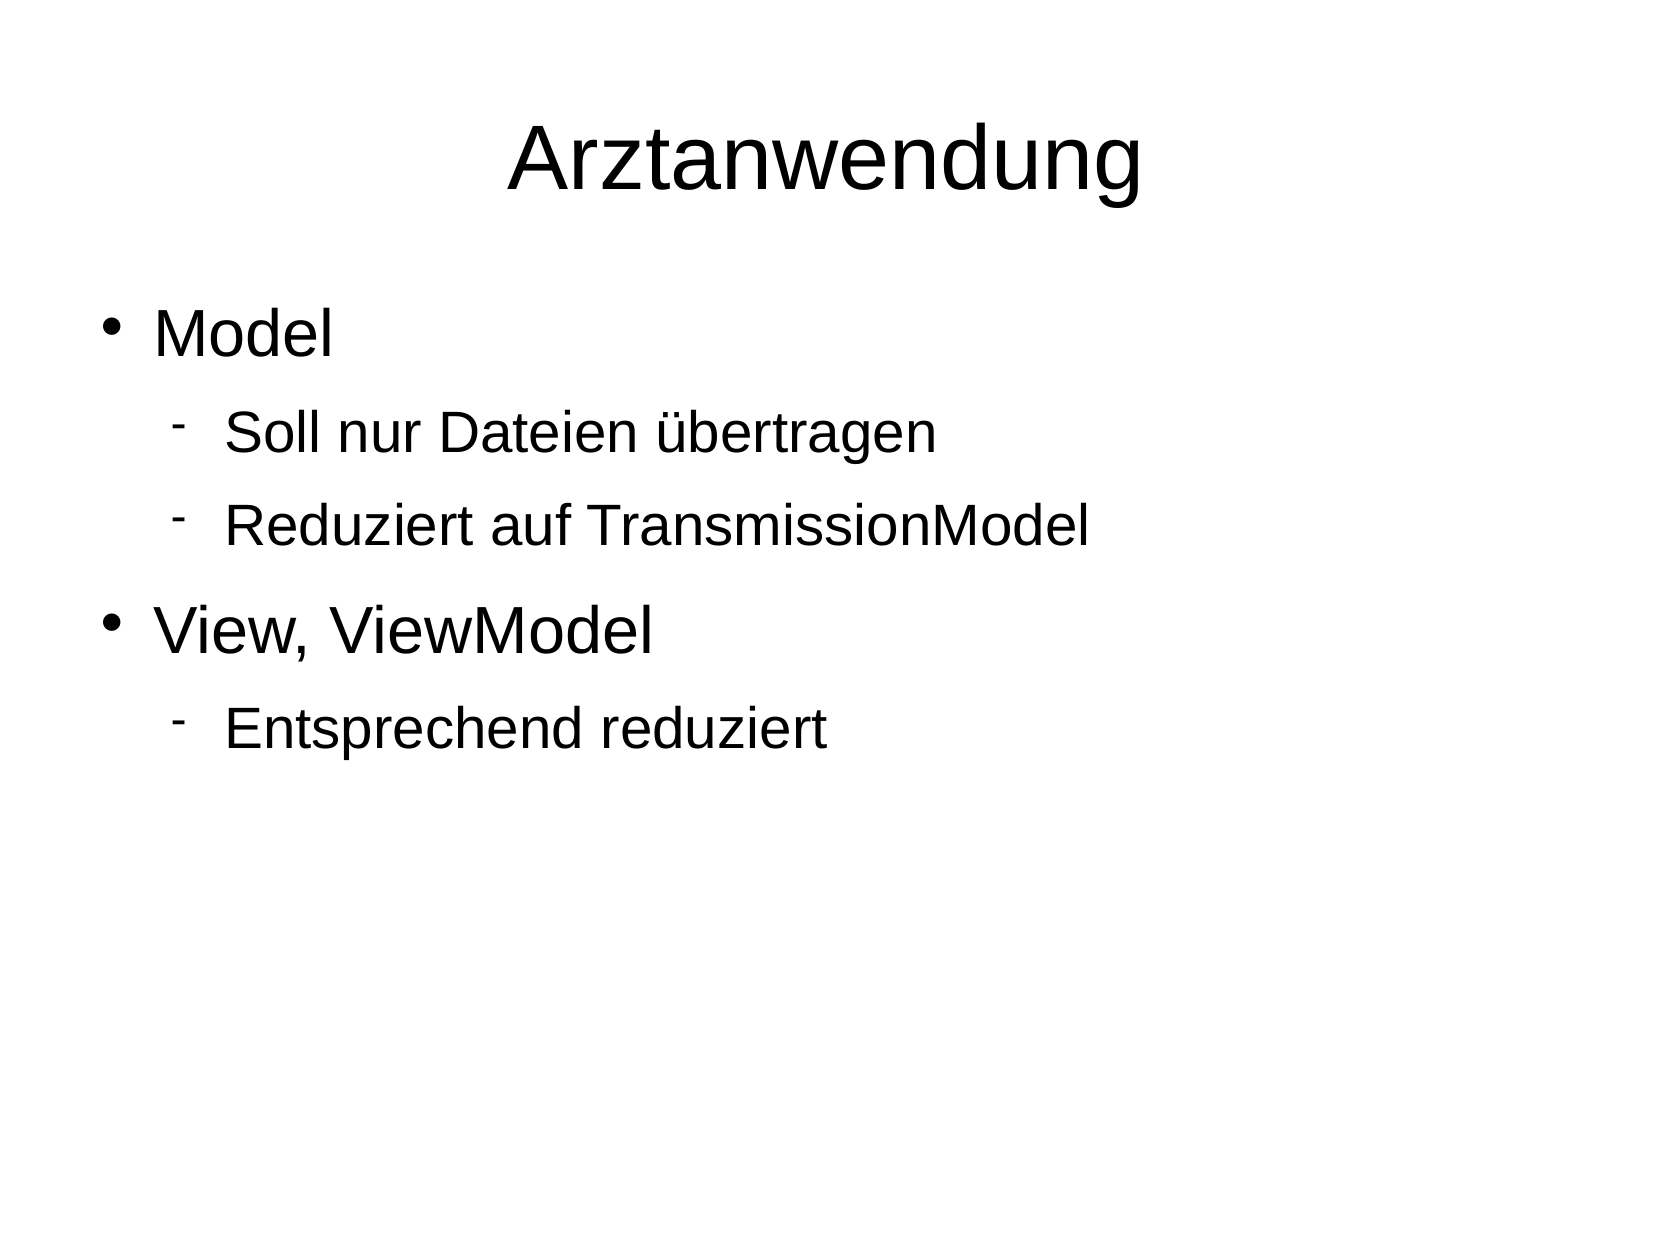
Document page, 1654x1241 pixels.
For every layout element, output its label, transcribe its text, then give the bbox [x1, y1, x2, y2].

text_box Arztanwendung [82, 49, 1571, 257]
text_box Model Soll nur Dateien übertragen Reduziert auf TransmissionModel View, ViewModel Entsprechend reduziert [82, 290, 1571, 1009]
